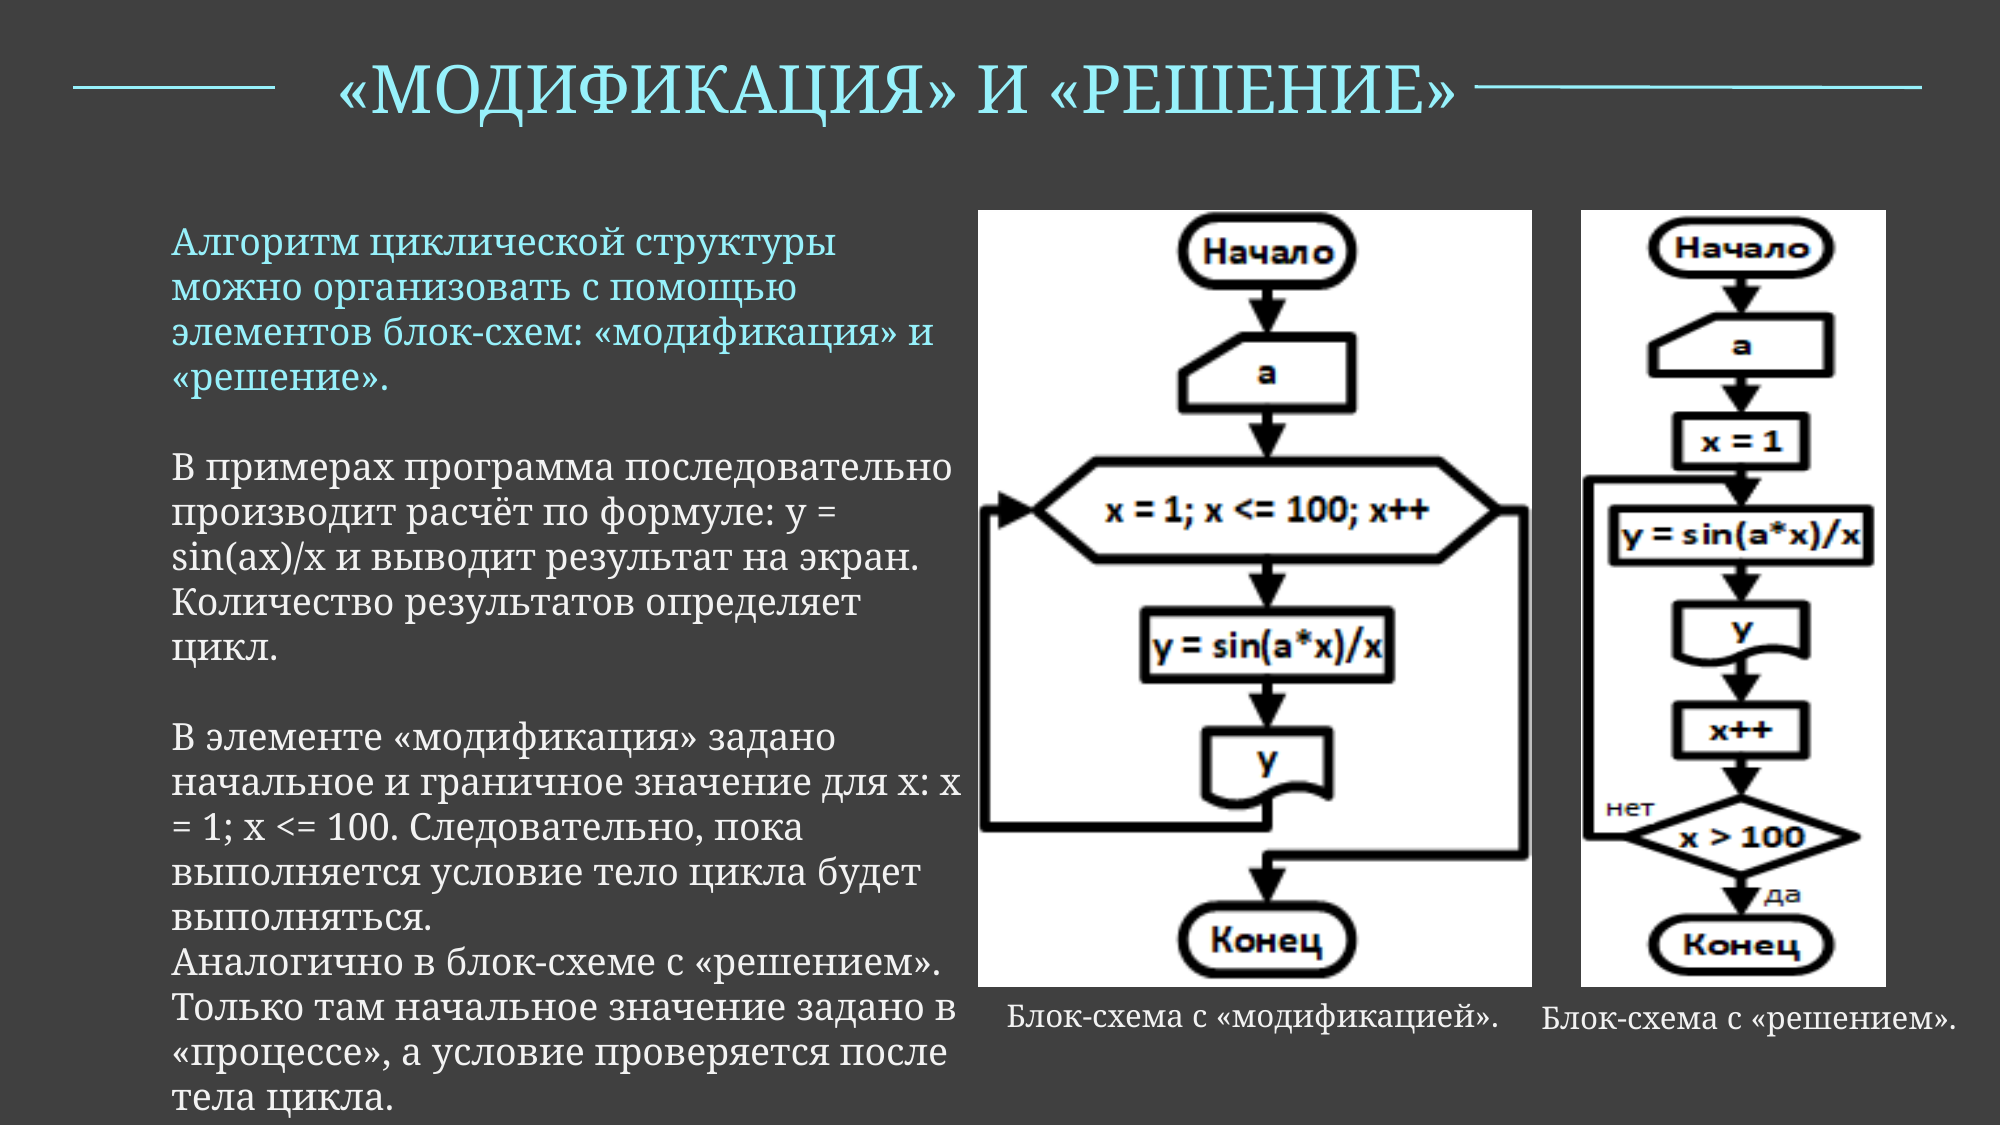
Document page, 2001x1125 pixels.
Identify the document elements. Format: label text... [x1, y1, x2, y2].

text_box Блок-схема с «модификацией». [978, 988, 1528, 1041]
picture [1581, 210, 1886, 987]
picture [978, 210, 1532, 987]
text_box Алгоритм циклической структуры можно организовать с помощью элементов блок-схем: «модификация» и «решение». В примерах программа последовательно производит расчёт по формуле: y = sin(ax)/x и выводит результат на экран. Количество результатов определяет цикл. В элементе «модификация» задано начальное и граничное значение для х: х = 1; х <= 100. Следовательно, пока выполняется условие тело цикла будет выполняться. Аналогично в блок-схеме с «решением». Только там начальное значение задано в «процессе», а условие проверяется после тела цикла. [156, 210, 979, 1125]
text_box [73, 39, 1922, 136]
text_box Блок-схема с «решением». [1513, 990, 1985, 1043]
